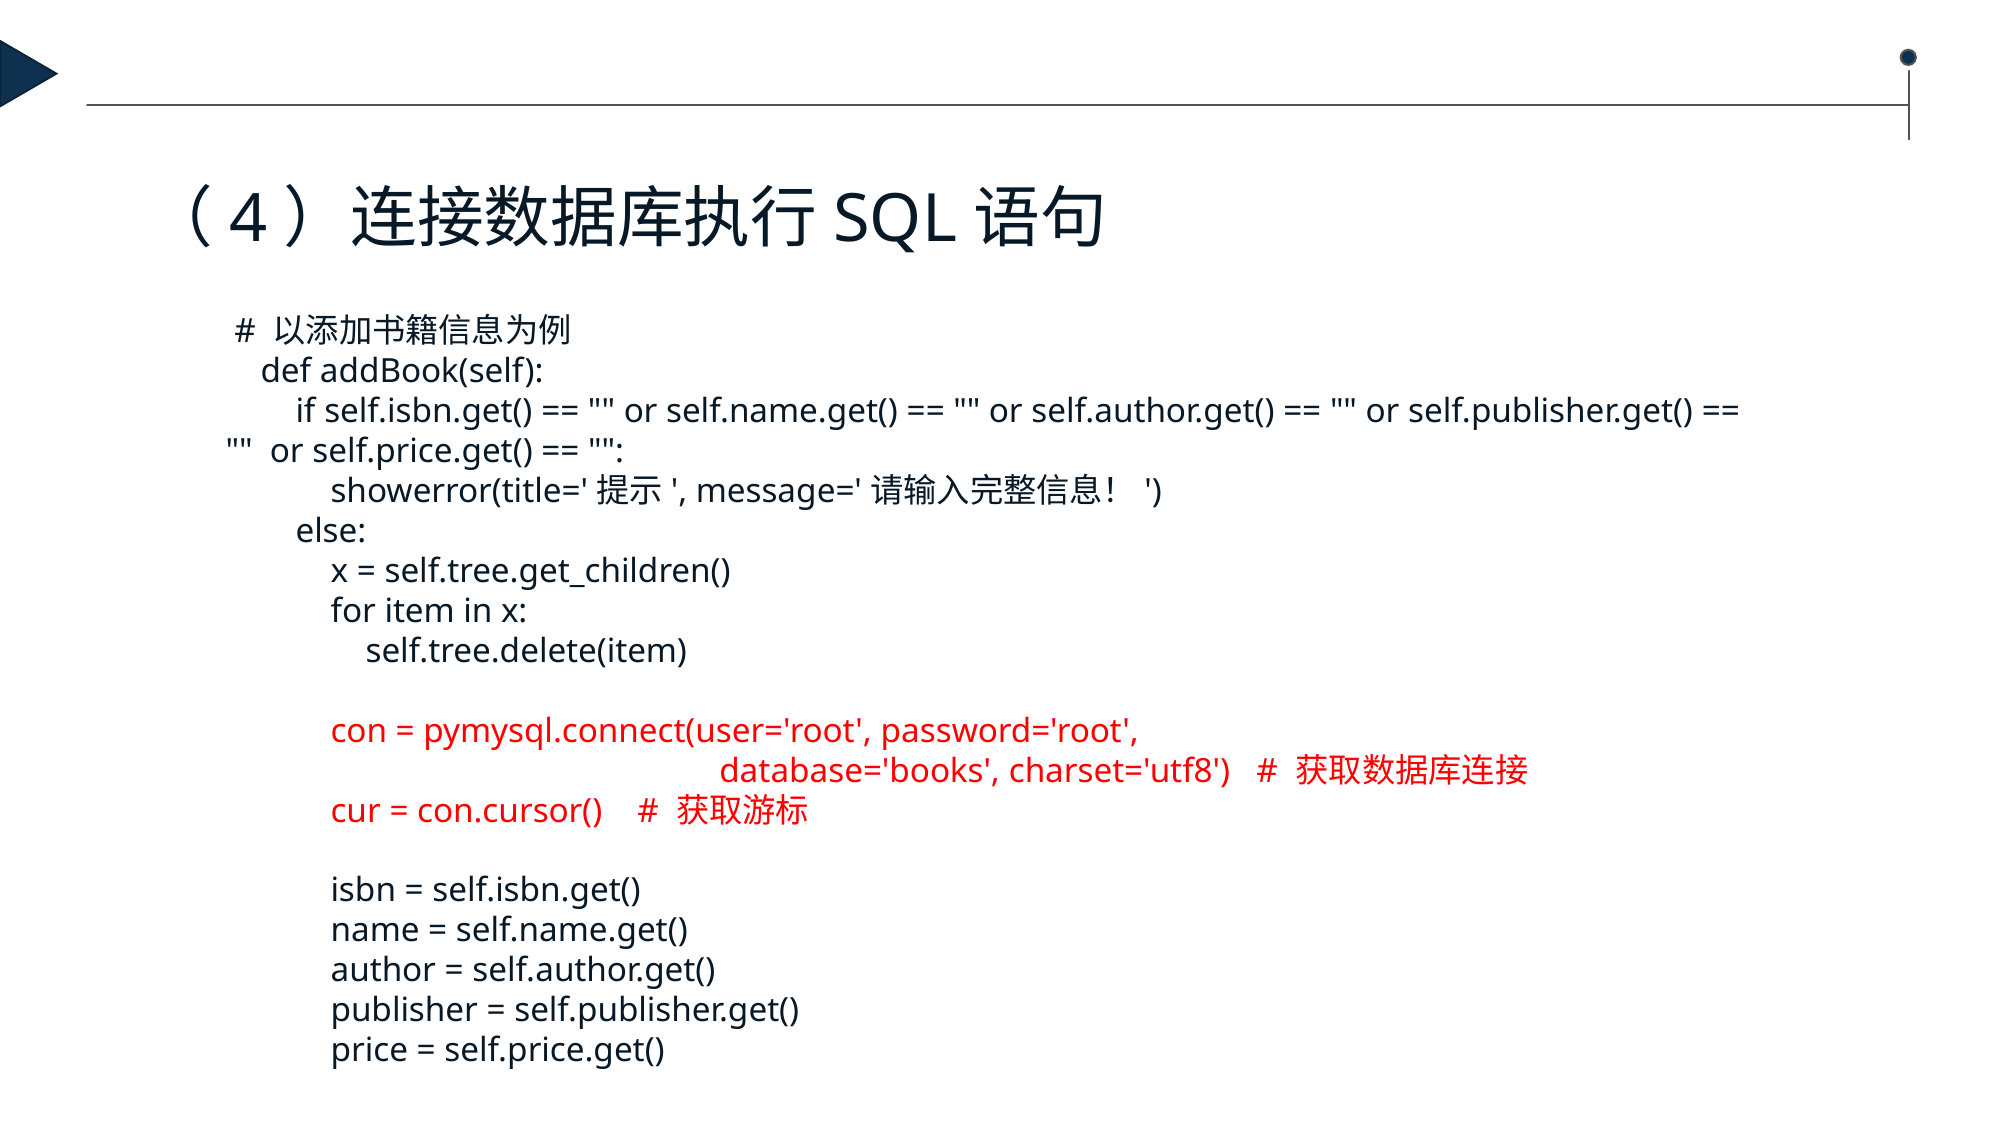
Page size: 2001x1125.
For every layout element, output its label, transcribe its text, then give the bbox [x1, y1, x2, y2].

text_box [1899, 48, 1917, 67]
text_box （4）连接数据库执行SQL语句 [131, 166, 1946, 262]
text_box [0, 39, 59, 108]
text_box # 以添加书籍信息为例 def addBook(self): if self.isbn.get() == "" or self.name.get() == "" or self.author.get() == "" or self.publisher.get() == "" or self.price.get() == "": showerror(title='提示', message='请输入完整信息！') else: x = self.tree.get_children() for item in x: self.tree.delete(item) con = pymysql.connect(user='root', password='root', database='books', charset='utf8') # 获取数据库连接 cur = con.cursor() # 获取游标 isbn = self.isbn.get() name = self.name.get() author = self.author.get() publisher = self.publisher.get() price = self.price.get() [210, 302, 1786, 1116]
